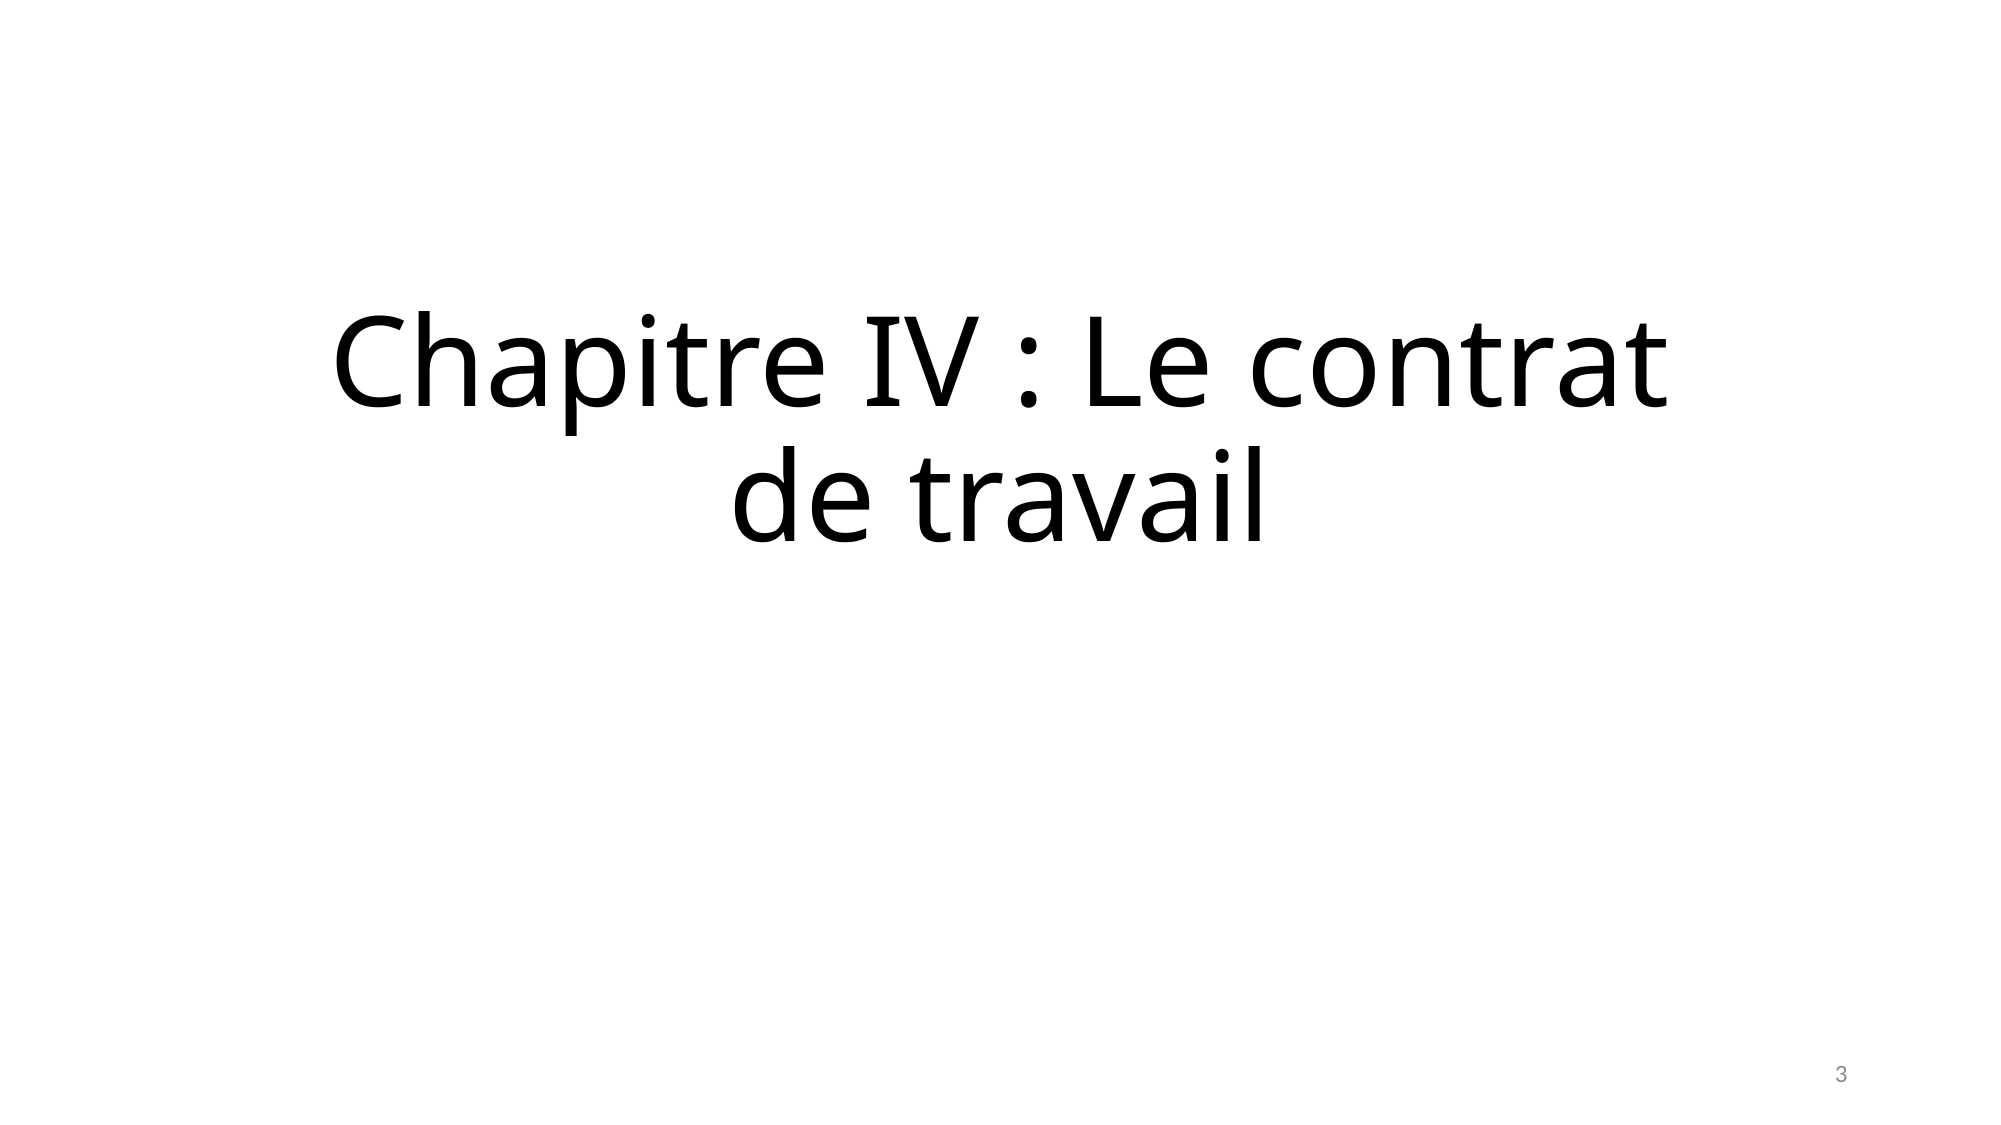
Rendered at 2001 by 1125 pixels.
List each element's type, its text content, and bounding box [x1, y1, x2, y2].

title Chapitre IV : Le contrat de travail [249, 184, 1750, 576]
slide_number 3 [1412, 1042, 1863, 1103]
